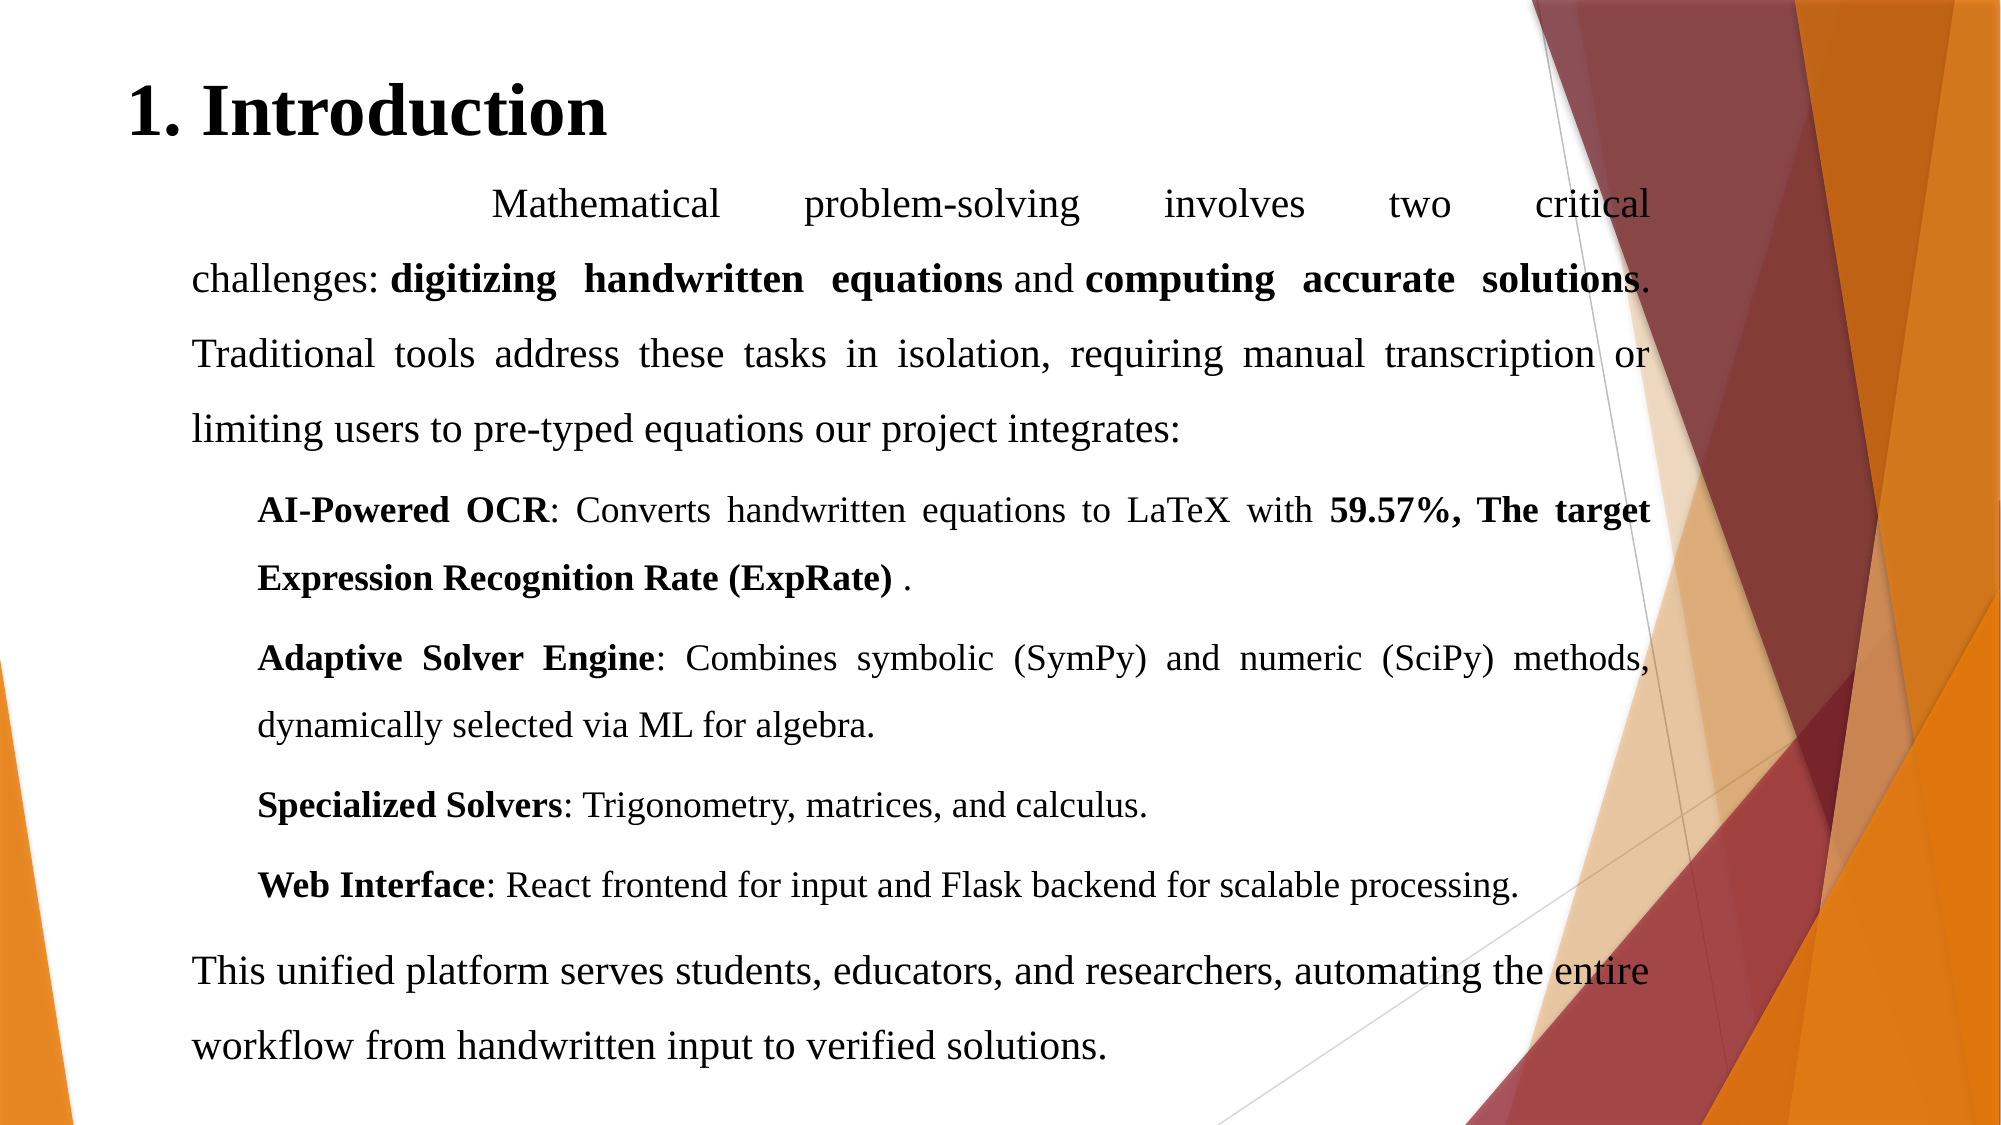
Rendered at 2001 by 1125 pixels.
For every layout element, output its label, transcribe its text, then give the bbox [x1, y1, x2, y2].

list Mathematical problem-solving involves two critical challenges: digitizing handwritten equations and computing accurate solutions. Traditional tools address these tasks in isolation, requiring manual transcription or limiting users to pre-typed equations our project integrates: AI-Powered OCR: Converts handwritten equations to LaTeX with 59.57%, The target Expression Recognition Rate (ExpRate) . Adaptive Solver Engine: Combines symbolic (SymPy) and numeric (SciPy) methods, dynamically selected via ML for algebra. Specialized Solvers: Trigonometry, matrices, and calculus. Web Interface: React frontend for input and Flask backend for scalable processing. This unified platform serves students, educators, and researchers, automating the entire workflow from handwritten input to verified solutions. [111, 142, 1667, 1072]
title 1. Introduction [111, 53, 1522, 142]
